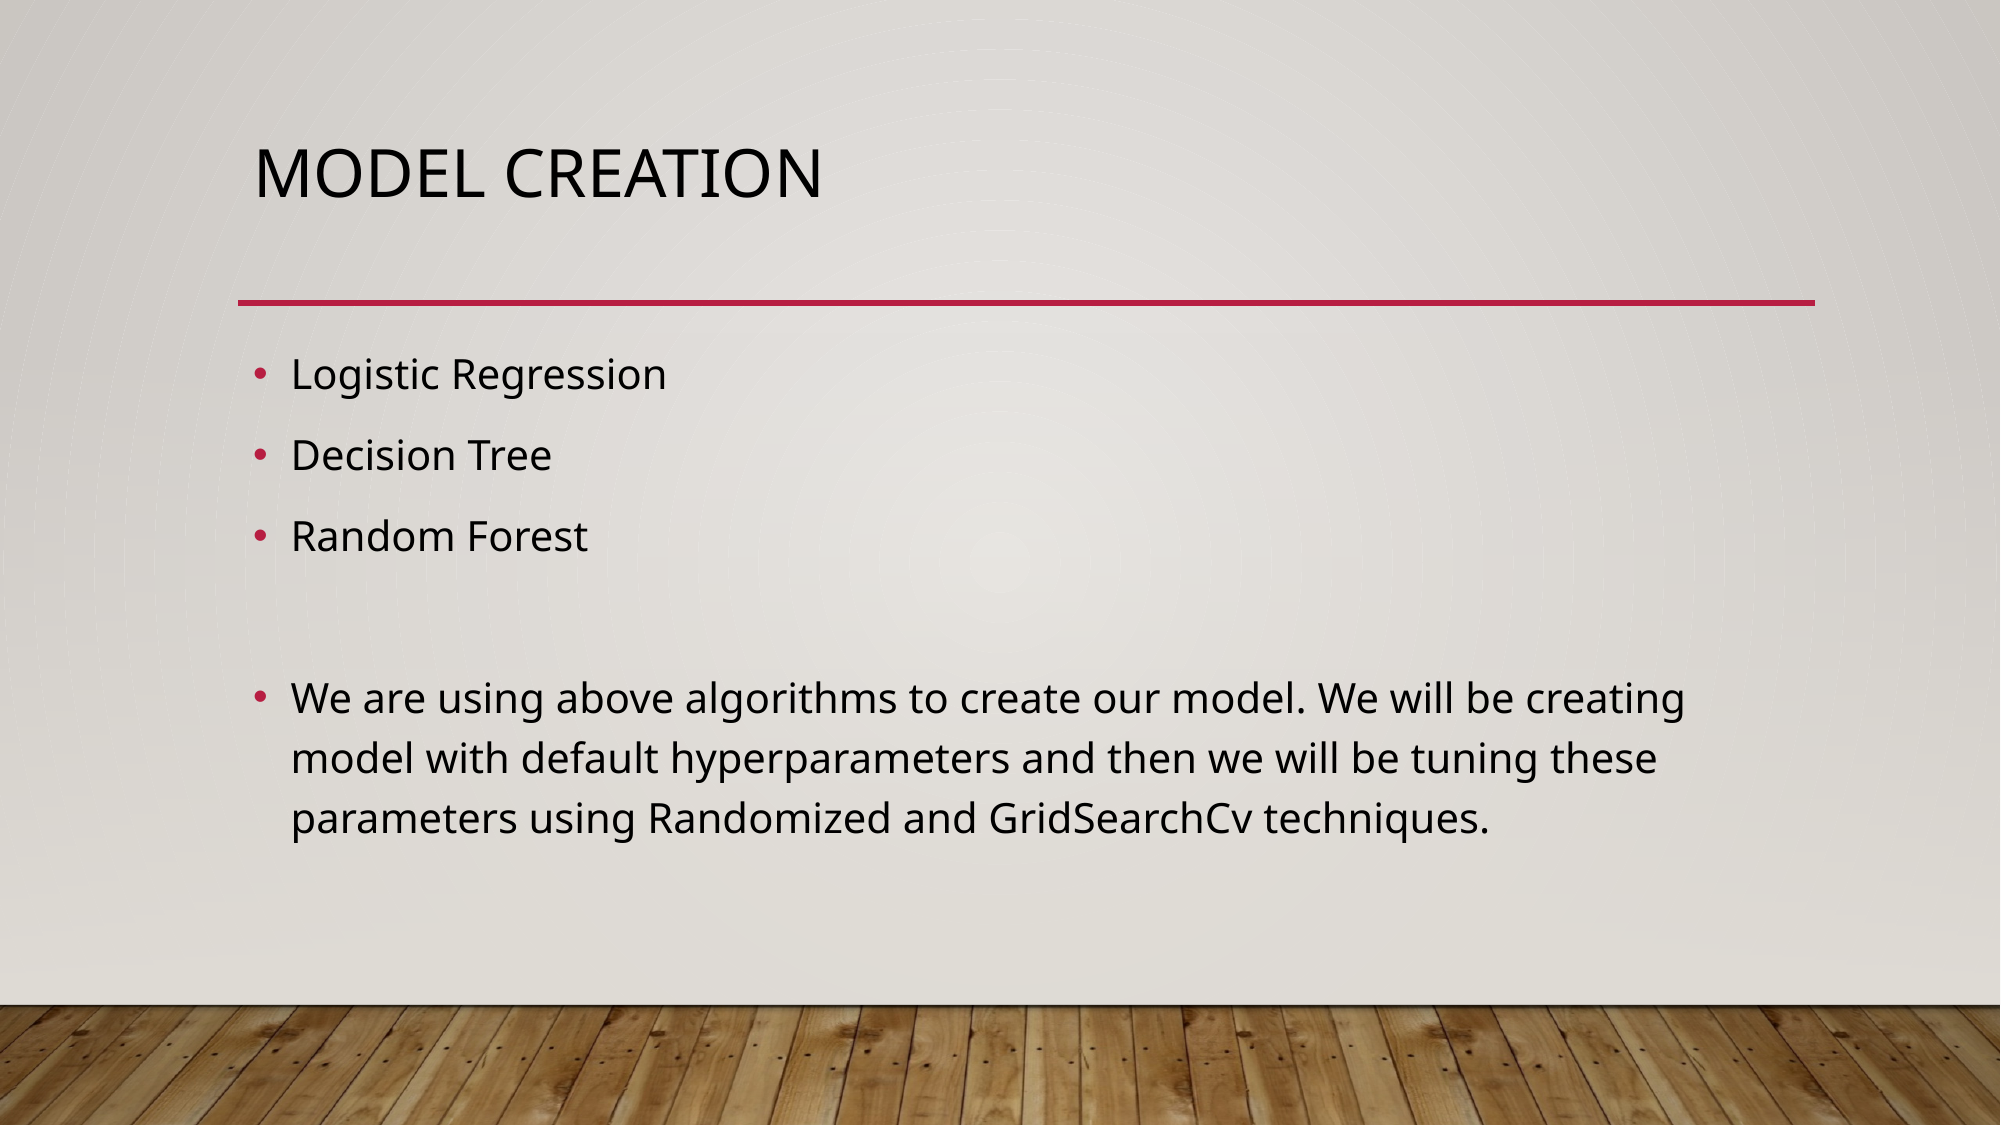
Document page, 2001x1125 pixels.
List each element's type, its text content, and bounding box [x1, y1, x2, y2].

picture [0, 1005, 2000, 1125]
title Model creation [238, 131, 1814, 305]
list Logistic Regression Decision Tree Random Forest We are using above algorithms to create our model. We will be creating model with default hyperparameters and then we will be tuning these parameters using Randomized and GridSearchCv techniques. [238, 330, 1814, 897]
